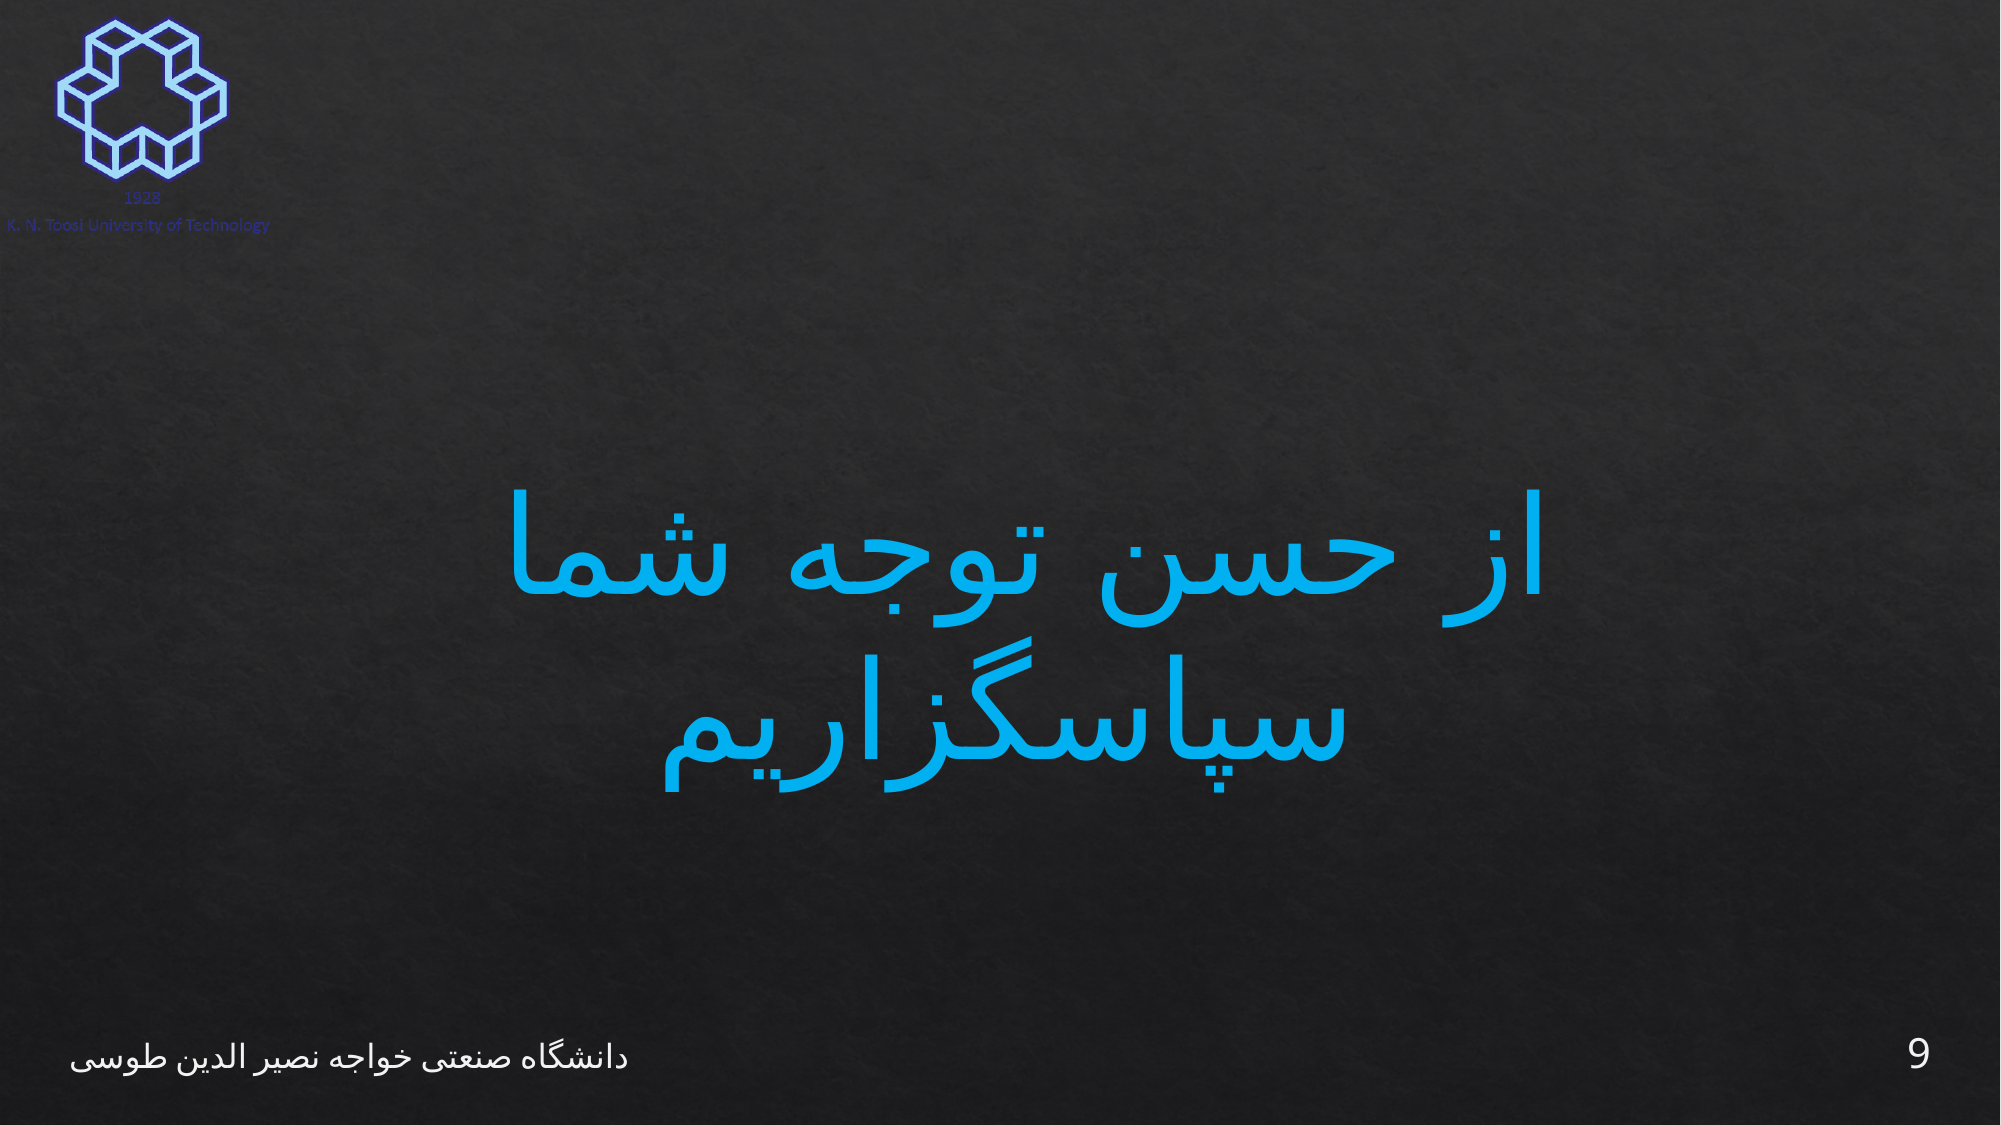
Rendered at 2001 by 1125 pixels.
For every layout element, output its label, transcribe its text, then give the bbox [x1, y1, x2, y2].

footer دانشگاه صنعتی خواجه نصیر الدین طوسی [54, 1025, 1149, 1085]
picture [0, 0, 275, 260]
text_box از حسن توجه شما سپاسگزاریم [367, 450, 1646, 795]
slide_number 9 [1822, 1025, 1947, 1085]
